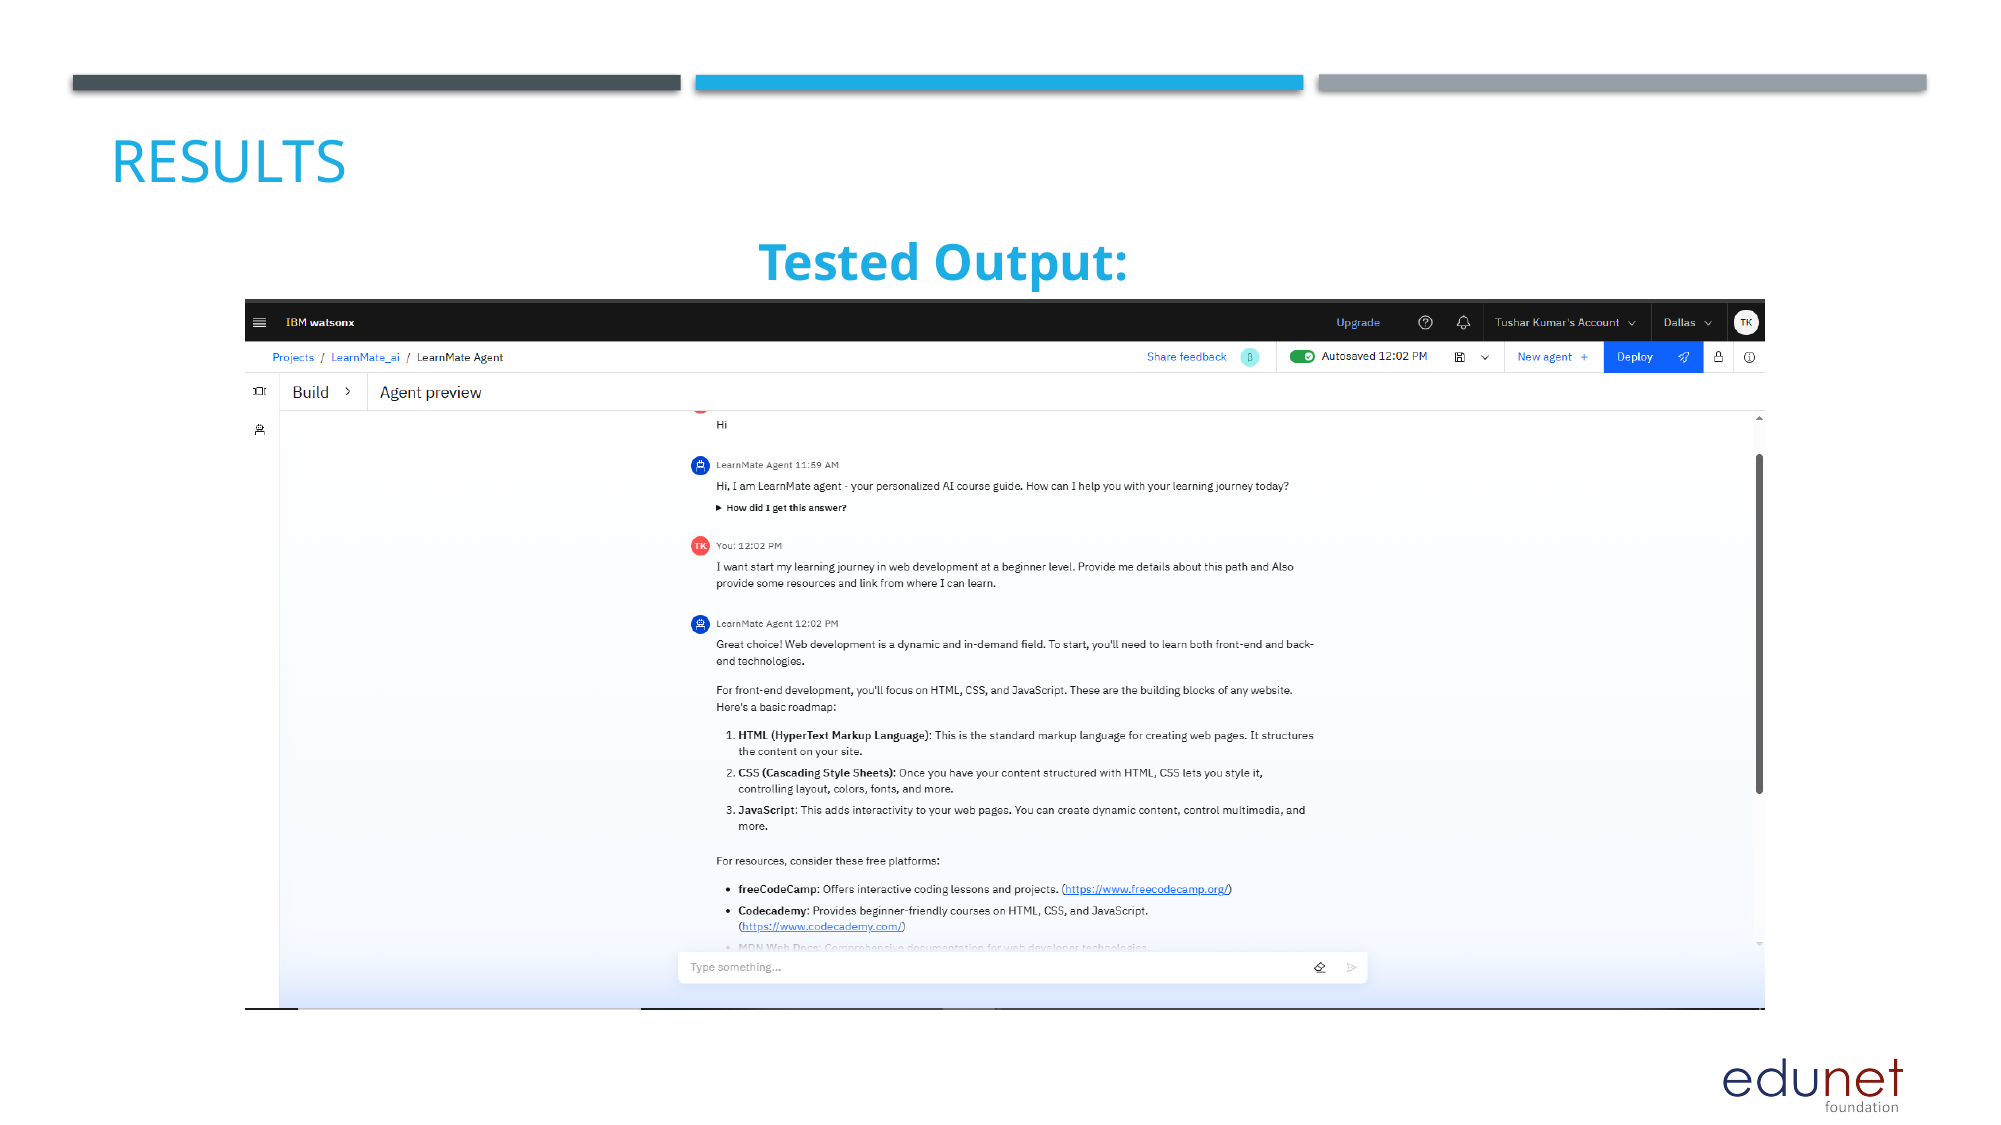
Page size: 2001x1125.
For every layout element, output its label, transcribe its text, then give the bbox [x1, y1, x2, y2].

picture [244, 299, 1766, 1011]
title Results [95, 115, 1905, 203]
text_box Tested Output: [537, 223, 1350, 297]
picture [1719, 1056, 1905, 1116]
